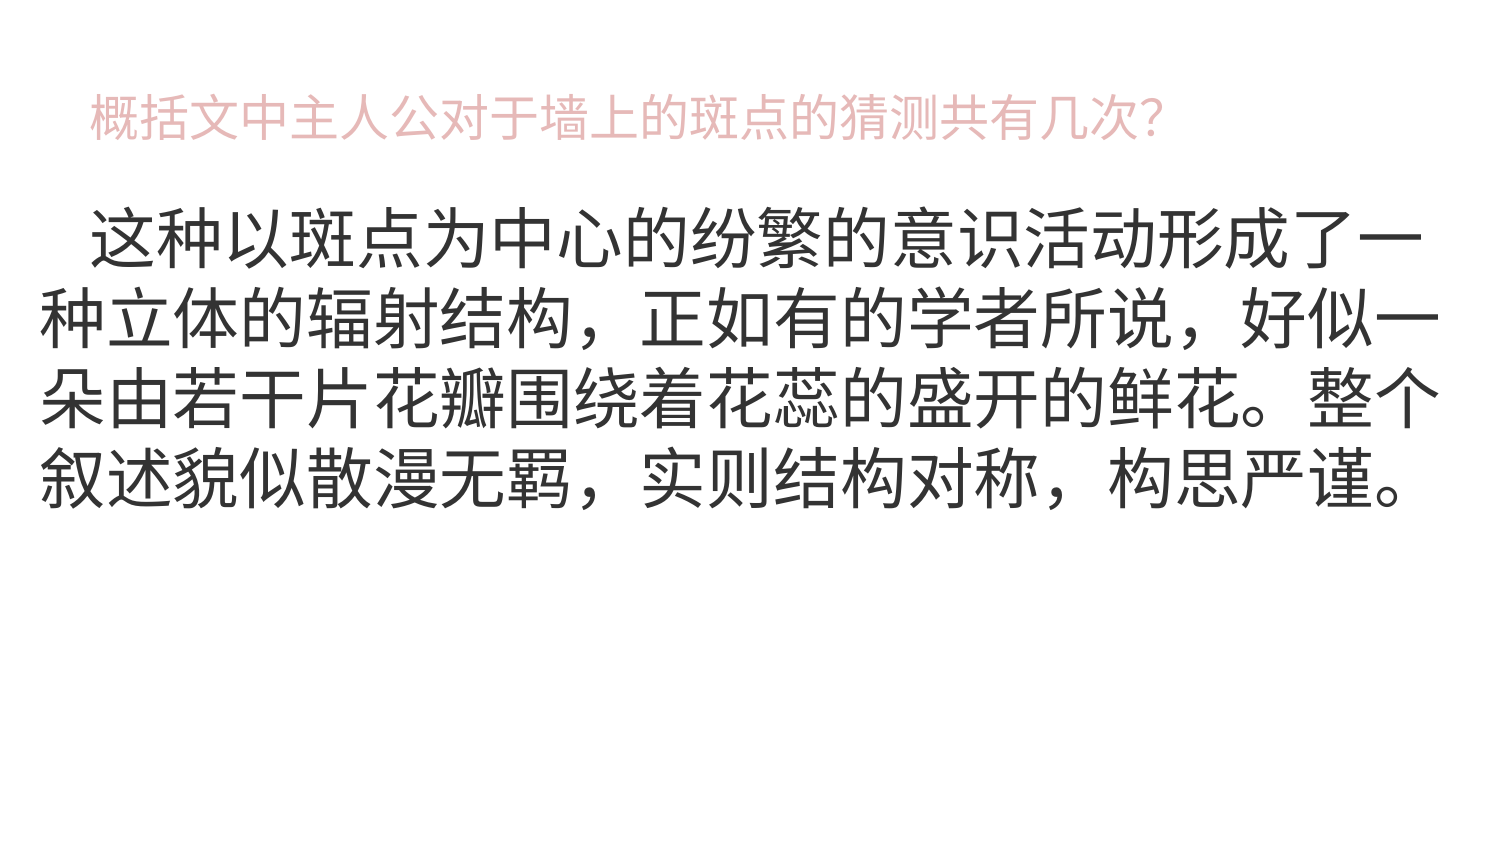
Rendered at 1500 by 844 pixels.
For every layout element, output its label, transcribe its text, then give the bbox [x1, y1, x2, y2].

text_box 概括文中主人公对于墙上的斑点的猜测共有几次？ 这种以斑点为中心的纷繁的意识活动形成了一种立体的辐射结构，正如有的学者所说，好似一朵由若干片花瓣围绕着花蕊的盛开的鲜花。整个叙述貌似散漫无羁，实则结构对称，构思严谨。 [24, 79, 1476, 684]
